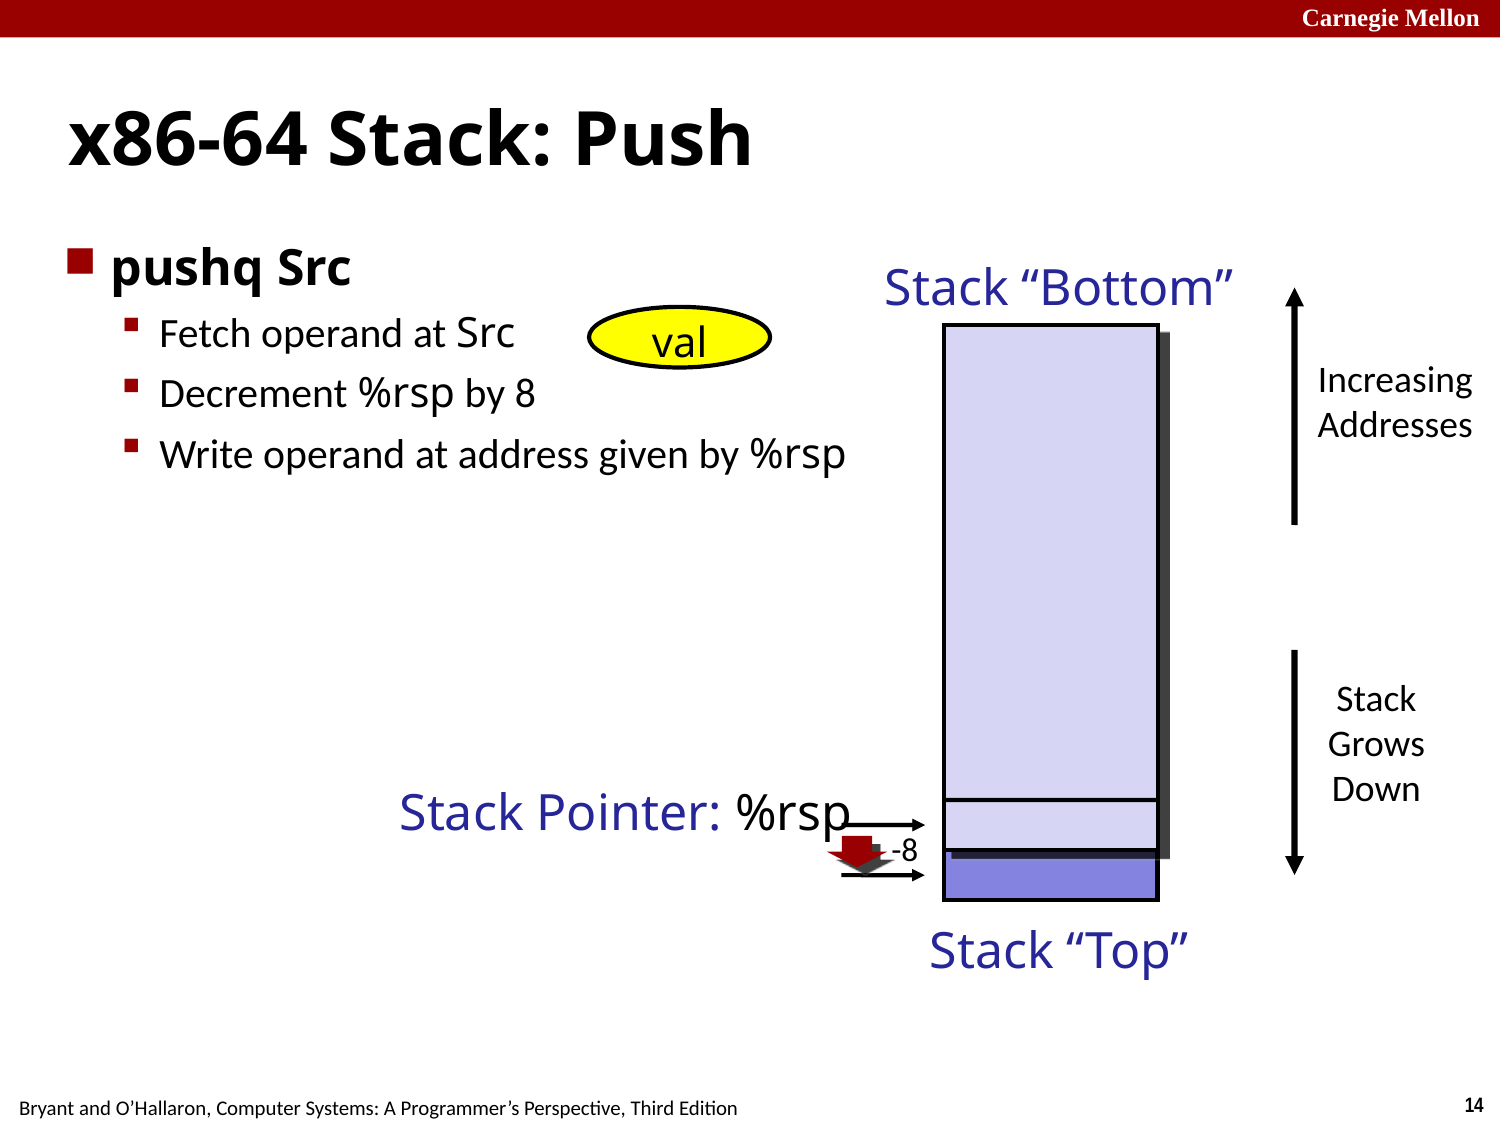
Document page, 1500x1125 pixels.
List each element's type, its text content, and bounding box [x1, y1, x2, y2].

text_box [1288, 287, 1301, 526]
list pushq Src Fetch operand at Src Decrement %rsp by 8 Write operand at address given by %rsp [62, 228, 1438, 1122]
title x86-64 Stack: Push [62, 41, 1438, 228]
text_box [1288, 649, 1301, 875]
text_box Increasing Addresses [1317, 354, 1474, 445]
text_box [944, 324, 1159, 779]
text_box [417, 780, 1188, 993]
text_box val [589, 306, 771, 368]
text_box Stack Grows Down [1309, 674, 1444, 825]
text_box Stack “Bottom” [884, 255, 1234, 316]
